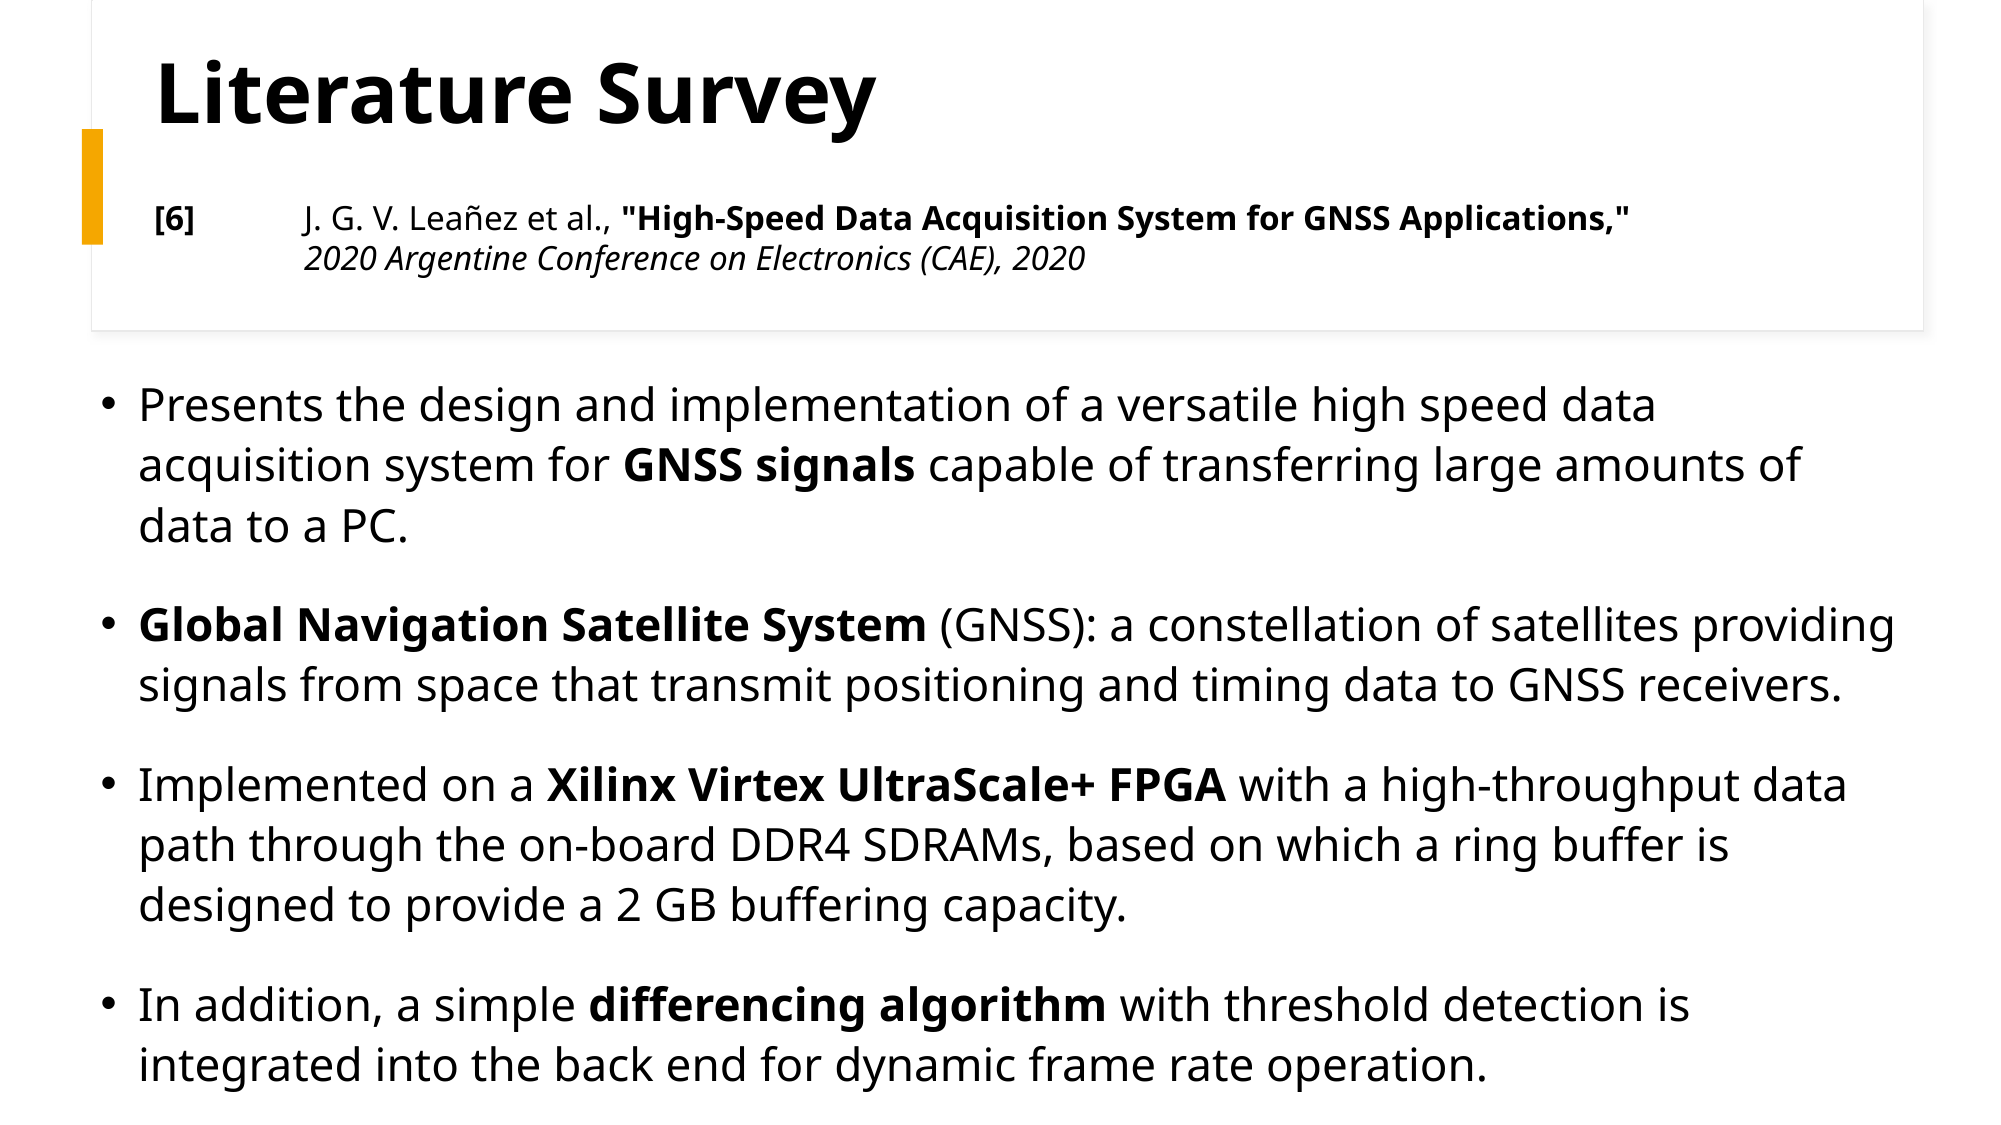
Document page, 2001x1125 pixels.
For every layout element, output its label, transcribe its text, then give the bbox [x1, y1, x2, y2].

text_box Literature Survey [139, 0, 1808, 189]
list Presents the design and implementation of a versatile high speed data acquisition system for GNSS signals capable of transferring large amounts of data to a PC. Global Navigation Satellite System (GNSS): a constellation of satellites providing signals from space that transmit positioning and timing data to GNSS receivers. Implemented on a Xilinx Virtex UltraScale+ FPGA with a high-throughput data path through the on-board DDR4 SDRAMs, based on which a ring buffer is designed to provide a 2 GB buffering capacity. In addition, a simple differencing algorithm with threshold detection is integrated into the back end for dynamic frame rate operation. [85, 362, 1915, 1125]
text_box [6] J. G. V. Leañez et al., "High-Speed Data Acquisition System for GNSS Applications," 2020 Argentine Conference on Electronics (CAE), 2020 [139, 189, 1937, 284]
